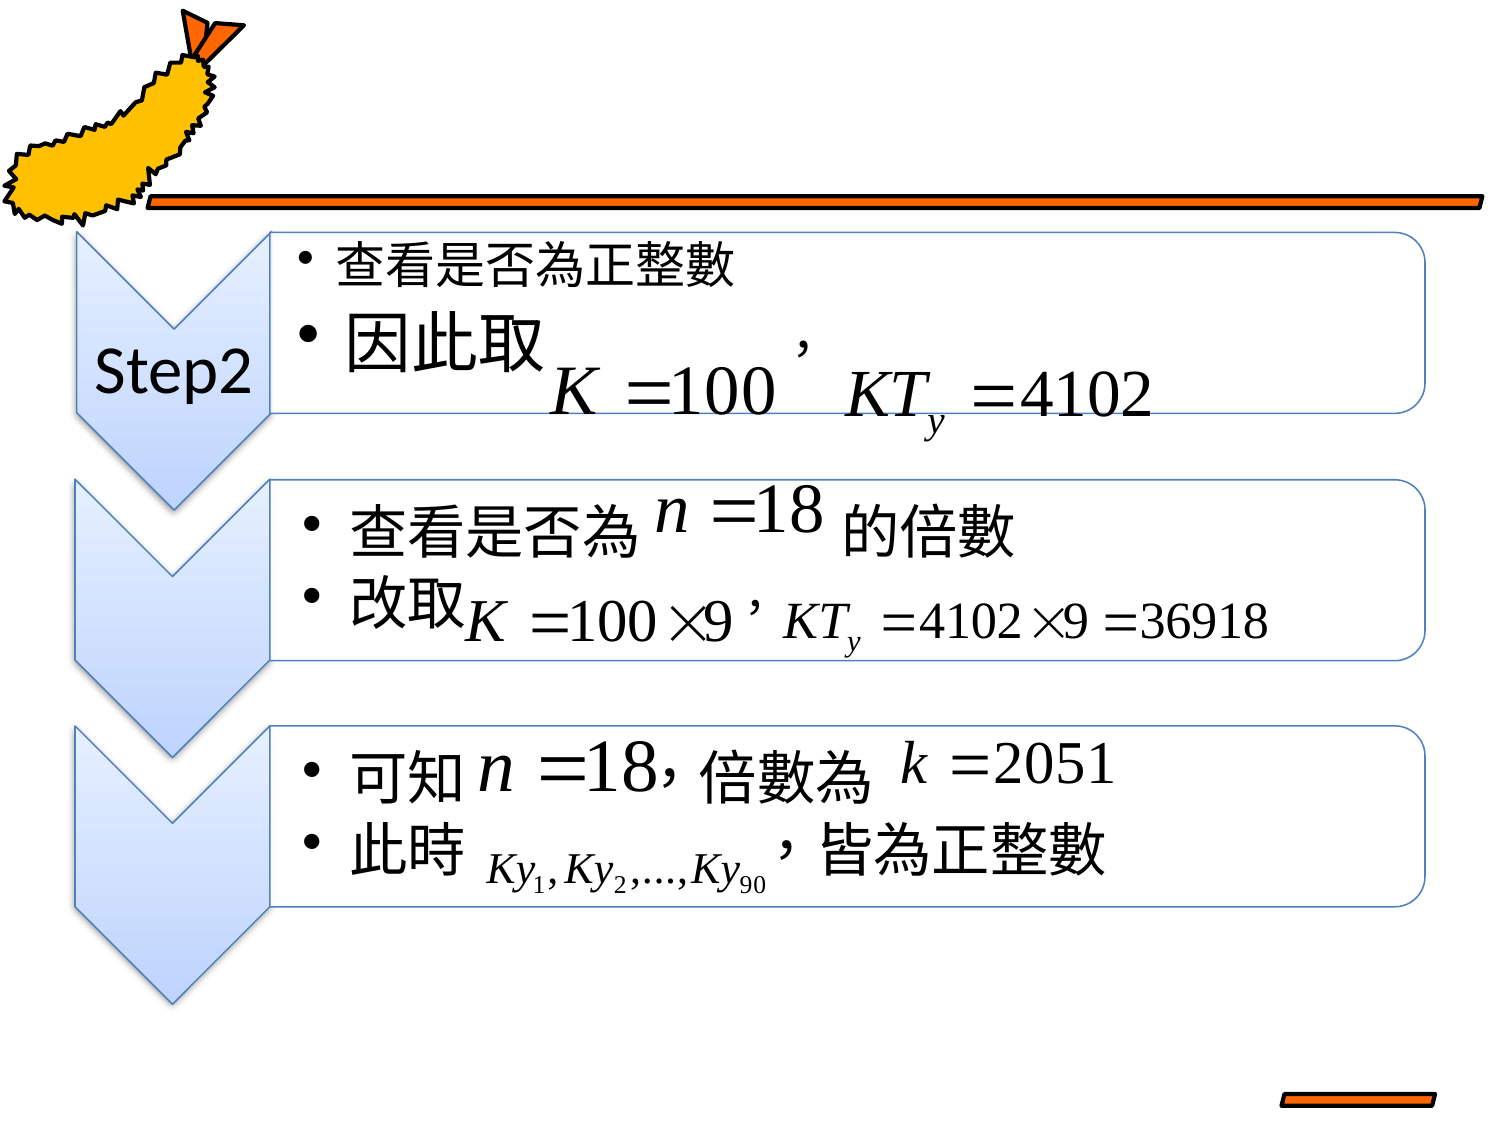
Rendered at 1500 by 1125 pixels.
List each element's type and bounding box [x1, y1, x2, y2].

text_box [454, 585, 744, 658]
text_box [832, 349, 1164, 457]
text_box [466, 722, 668, 811]
list [74, 231, 1426, 1006]
text_box [643, 467, 833, 551]
text_box [537, 349, 786, 433]
text_box [891, 727, 1120, 799]
text_box [478, 838, 776, 906]
text_box [773, 585, 1279, 669]
